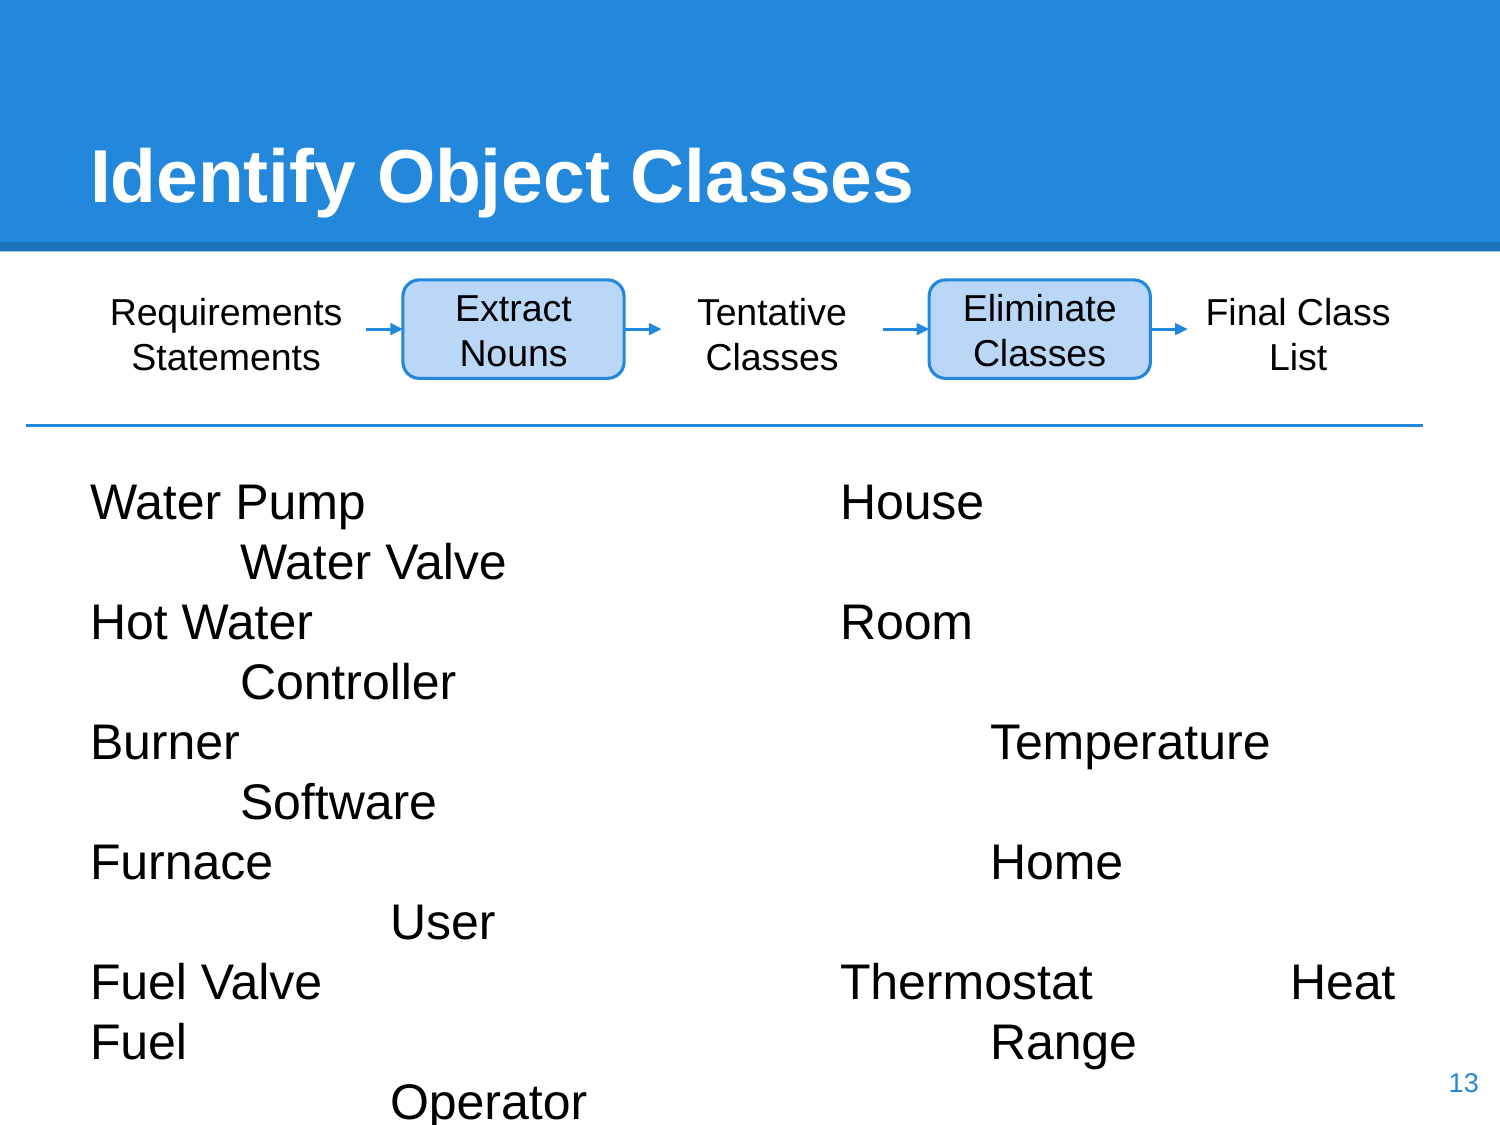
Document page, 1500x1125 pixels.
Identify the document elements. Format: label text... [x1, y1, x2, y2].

text_box Tentative Classes [661, 273, 883, 385]
slide_number ‹#› [1403, 1038, 1494, 1125]
text_box Eliminate Classes [929, 279, 1151, 379]
text_box Water Pump House Water Valve Hot Water Room Controller Burner Temperature Software Furnace Home User Fuel Valve Thermostat Heat Fuel Range Operator Desired Temperature Control Panel On-Off Switch Heat Flow Heating System Home Heating System [75, 454, 1421, 1001]
text_box Final Class List [1187, 273, 1409, 385]
text_box Extract Nouns [402, 279, 625, 379]
title Identify Object Classes [75, 45, 1425, 233]
text_box Requirements Statements [86, 273, 366, 385]
